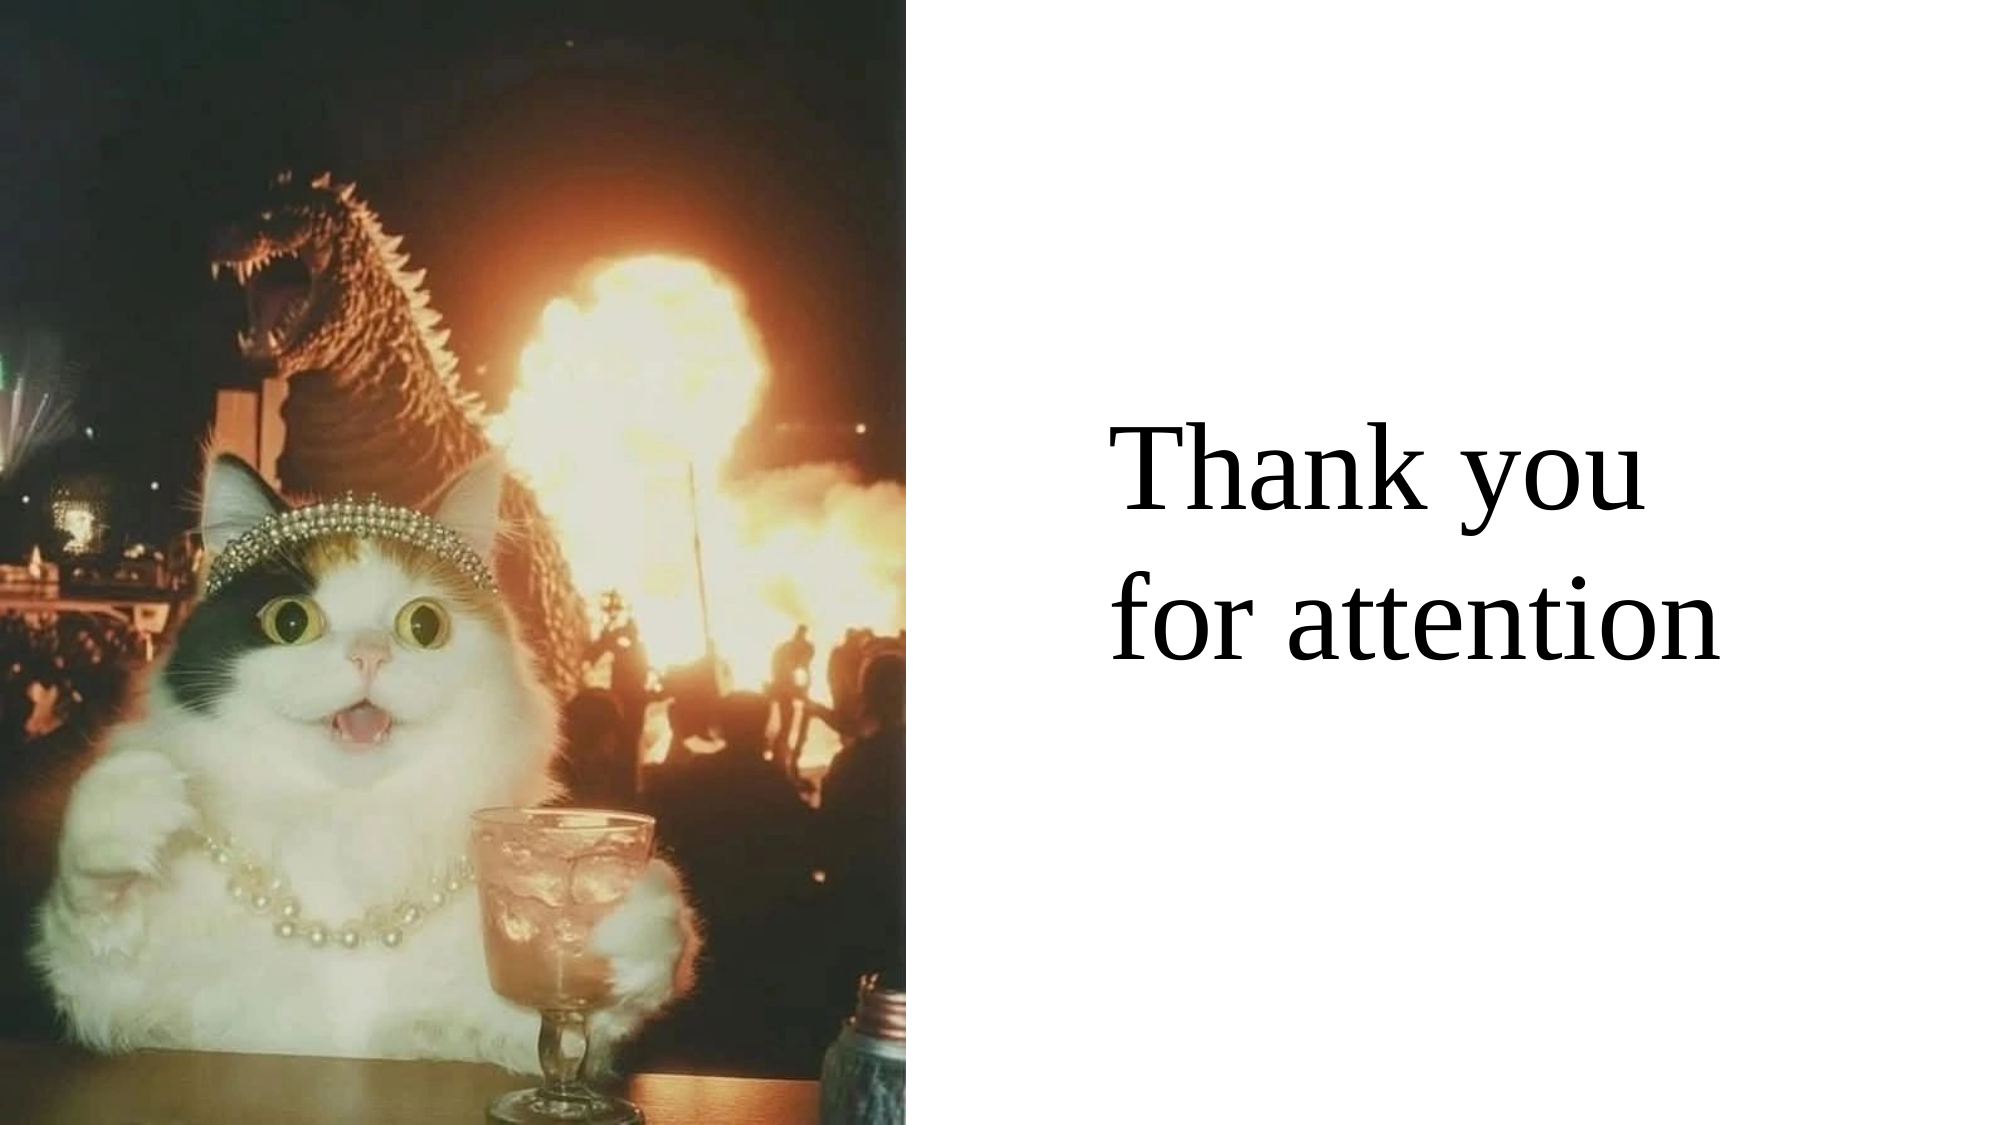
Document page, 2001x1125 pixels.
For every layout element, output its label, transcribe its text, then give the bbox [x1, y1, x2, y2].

text_box Thank you for attention [1093, 377, 1825, 693]
picture [0, 0, 907, 1125]
